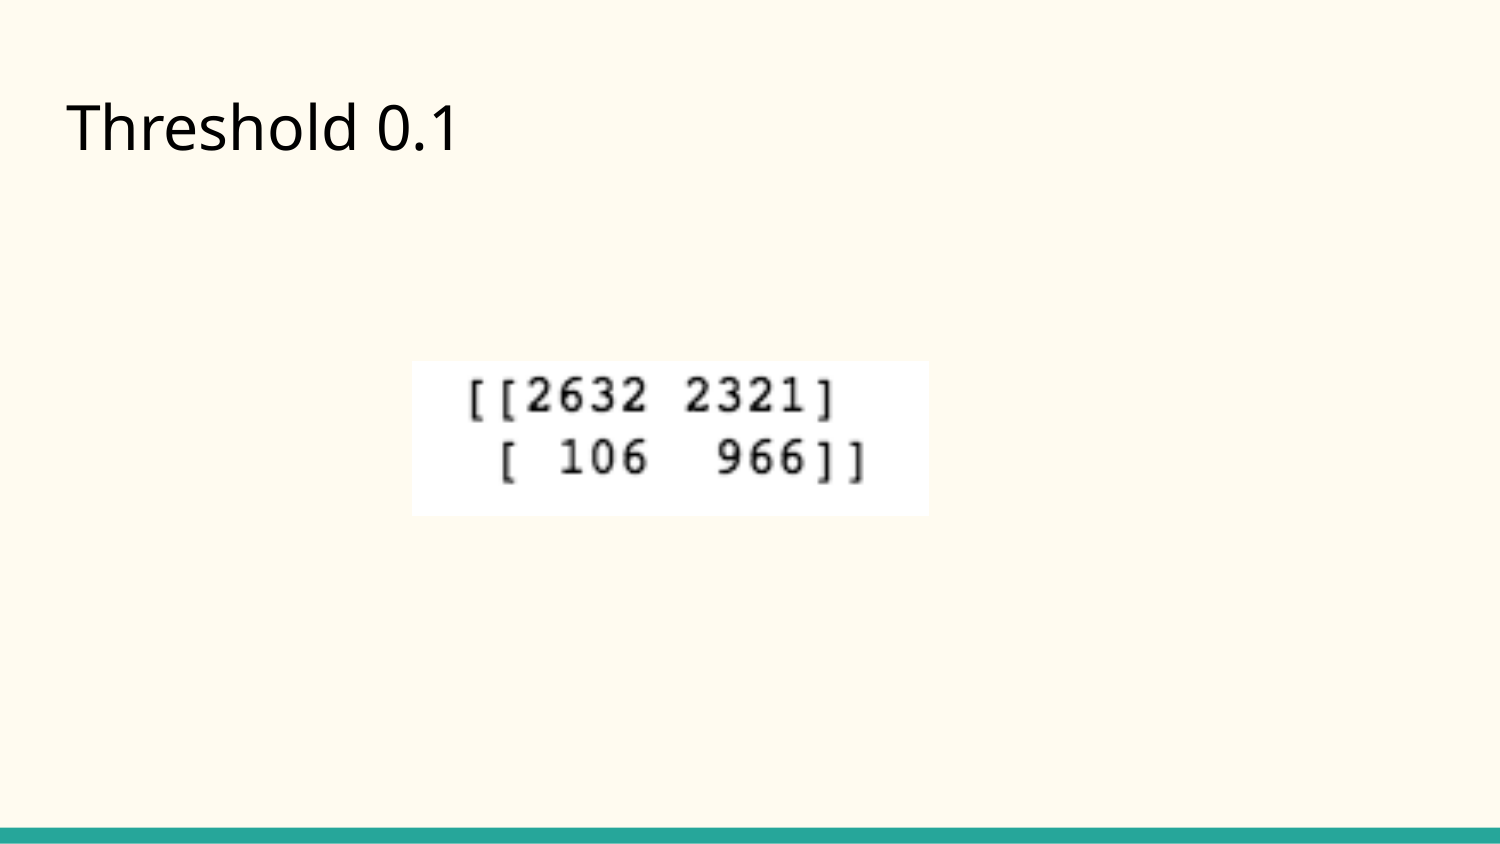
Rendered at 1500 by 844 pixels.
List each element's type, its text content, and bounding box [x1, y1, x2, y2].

picture [411, 360, 930, 516]
title Threshold 0.1 [51, 72, 1449, 174]
